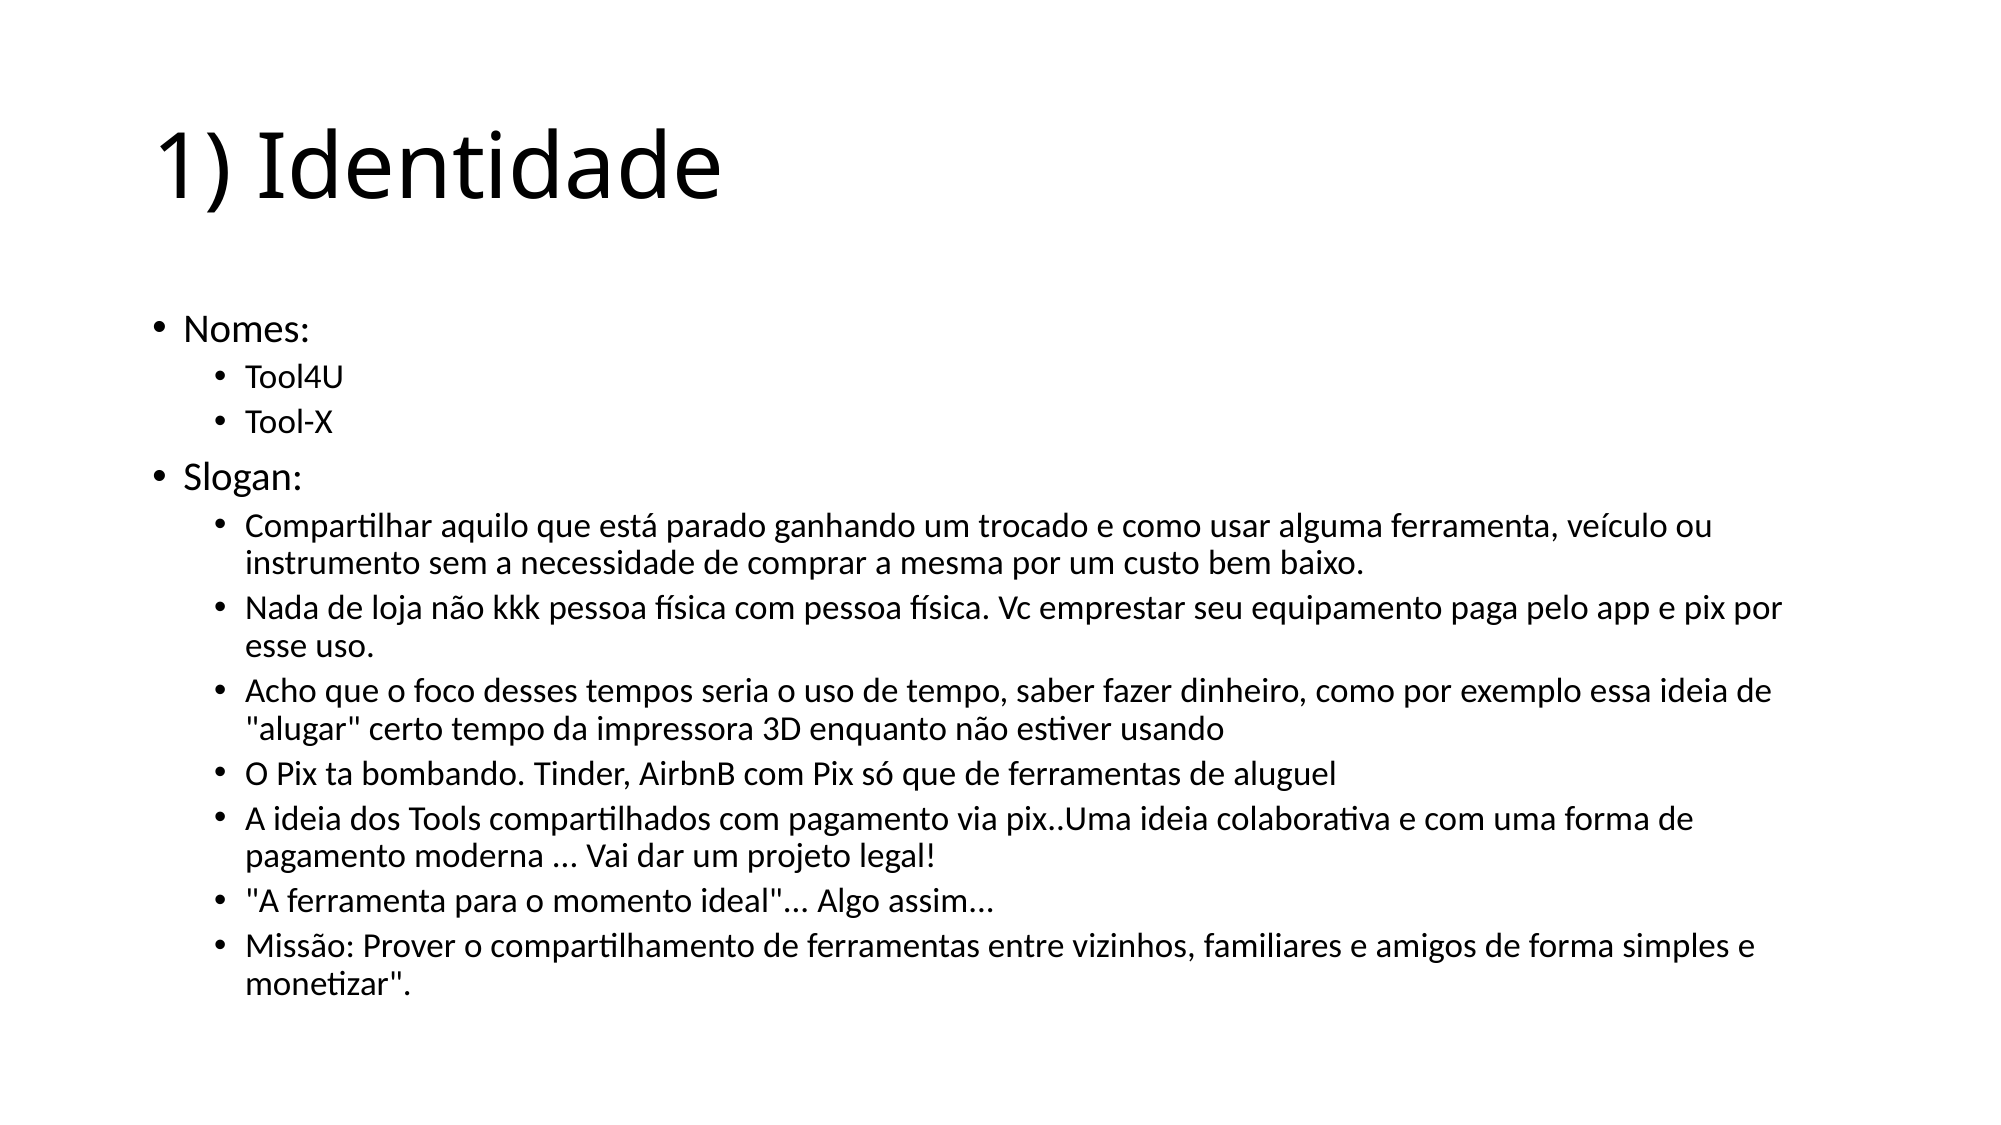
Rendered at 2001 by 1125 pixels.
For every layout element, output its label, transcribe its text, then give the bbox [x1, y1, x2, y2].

title 1) Identidade [137, 59, 1863, 278]
list Nomes: Tool4U Tool-X Slogan: Compartilhar aquilo que está parado ganhando um trocado e como usar alguma ferramenta, veículo ou instrumento sem a necessidade de comprar a mesma por um custo bem baixo. Nada de loja não kkk pessoa física com pessoa física. Vc emprestar seu equipamento paga pelo app e pix por esse uso. Acho que o foco desses tempos seria o uso de tempo, saber fazer dinheiro, como por exemplo essa ideia de "alugar" certo tempo da impressora 3D enquanto não estiver usando O Pix ta bombando. Tinder, AirbnB com Pix só que de ferramentas de aluguel A ideia dos Tools compartilhados com pagamento via pix..Uma ideia colaborativa e com uma forma de pagamento moderna ... Vai dar um projeto legal! "A ferramenta para o momento ideal"... Algo assim... Missão: Prover o compartilhamento de ferramentas entre vizinhos, familiares e amigos de forma simples e monetizar". [137, 299, 1863, 1014]
